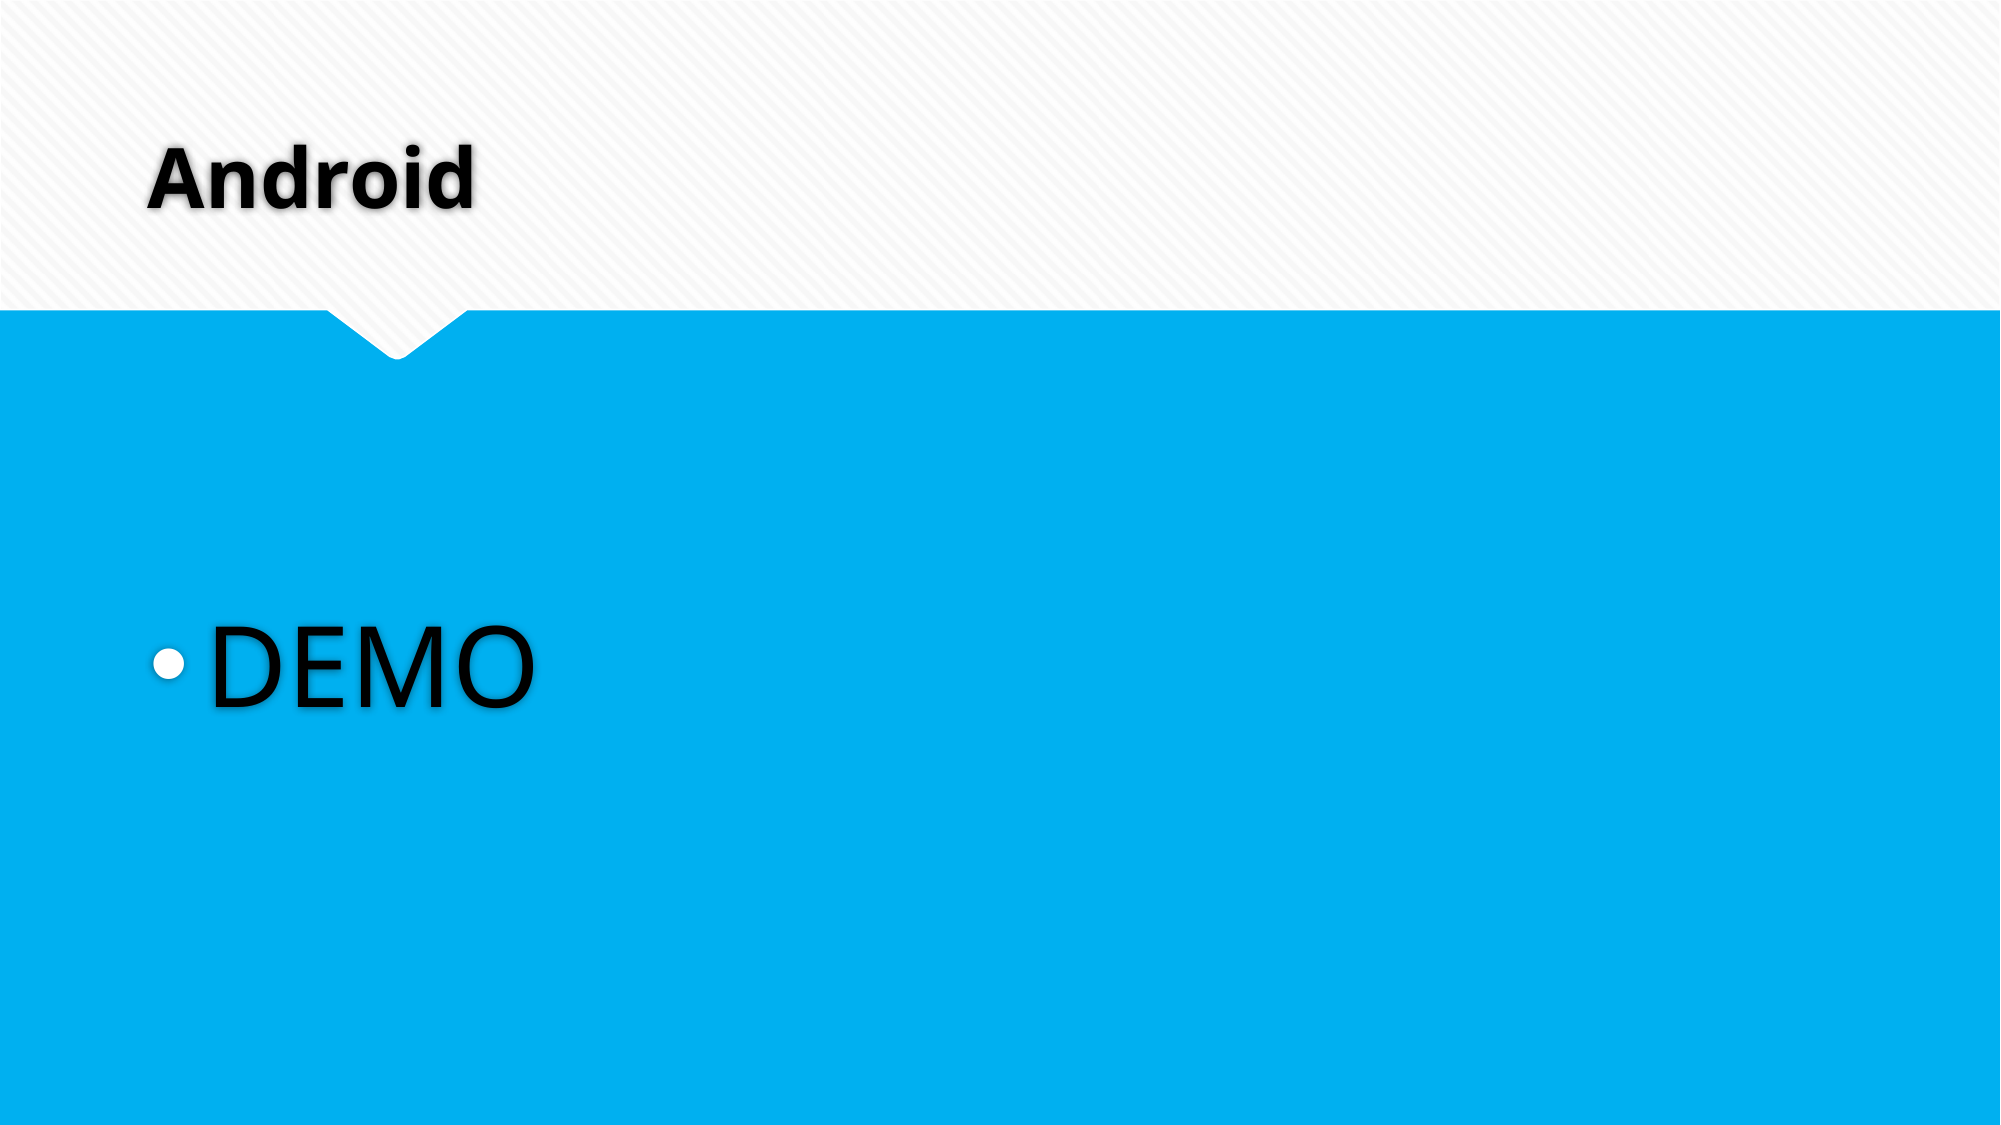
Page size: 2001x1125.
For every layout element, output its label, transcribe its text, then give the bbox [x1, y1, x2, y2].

list DEMO [134, 364, 1866, 962]
title Android [132, 73, 1868, 233]
